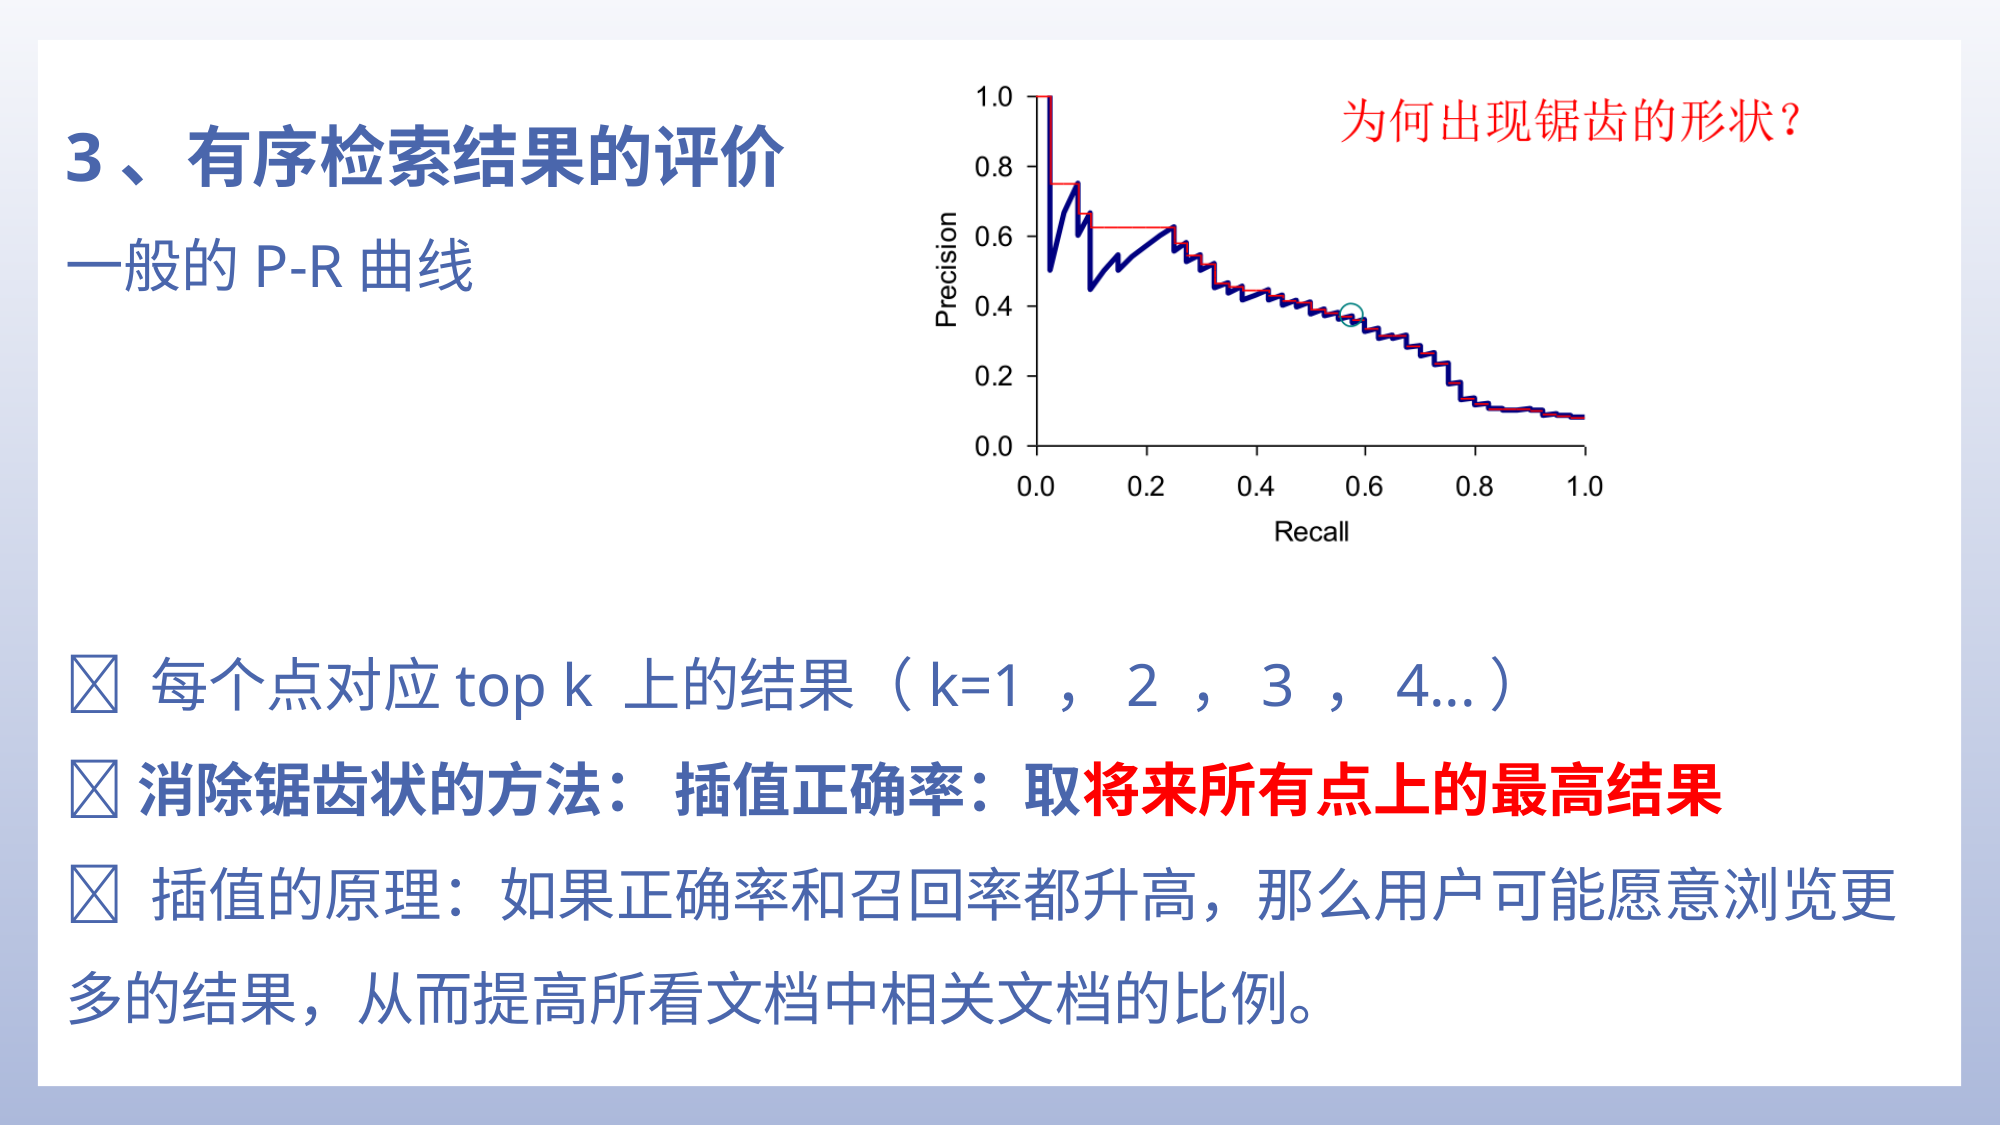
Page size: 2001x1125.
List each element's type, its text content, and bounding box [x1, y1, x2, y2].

list 3、有序检索结果的评价 一般的P-R曲线  每个点对应top k 上的结果（k=1 ，2 ，3 ，4...） 消除锯齿状的方法： 插值正确率：取将来所有点上的最高结果  插值的原理：如果正确率和召回率都升高，那么用户可能愿意浏览更 多的结果，从而提高所看文档中相关文档的比例。 [50, 66, 1971, 1089]
picture [906, 66, 1802, 553]
